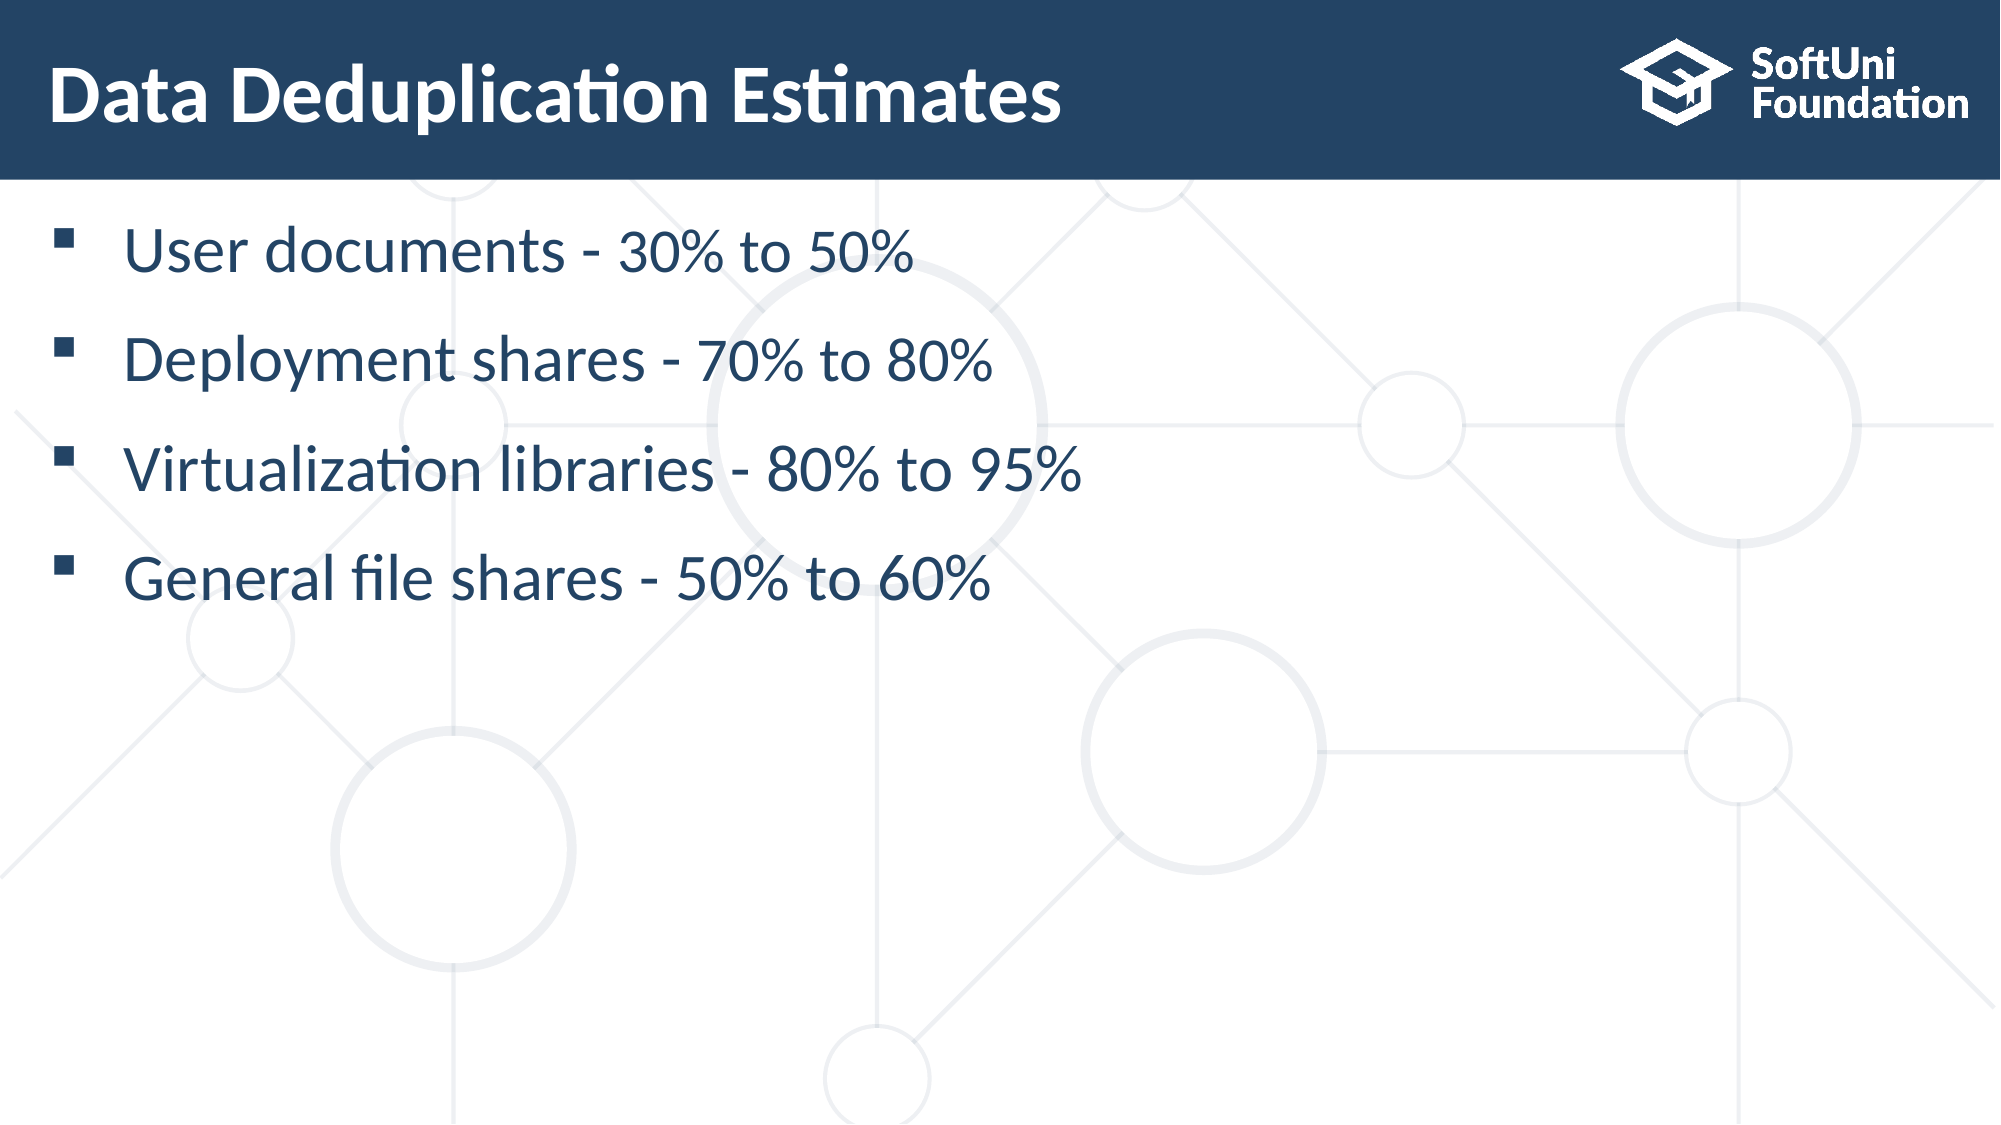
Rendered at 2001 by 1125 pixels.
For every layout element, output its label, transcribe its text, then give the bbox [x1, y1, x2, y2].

picture [1619, 38, 1968, 126]
list User documents - 30% to 50% Deployment shares - 70% to 80% Virtualization libraries - 80% to 95% General file shares - 50% to 60% [31, 196, 1970, 1050]
title Data Deduplication Estimates [31, 16, 1591, 162]
